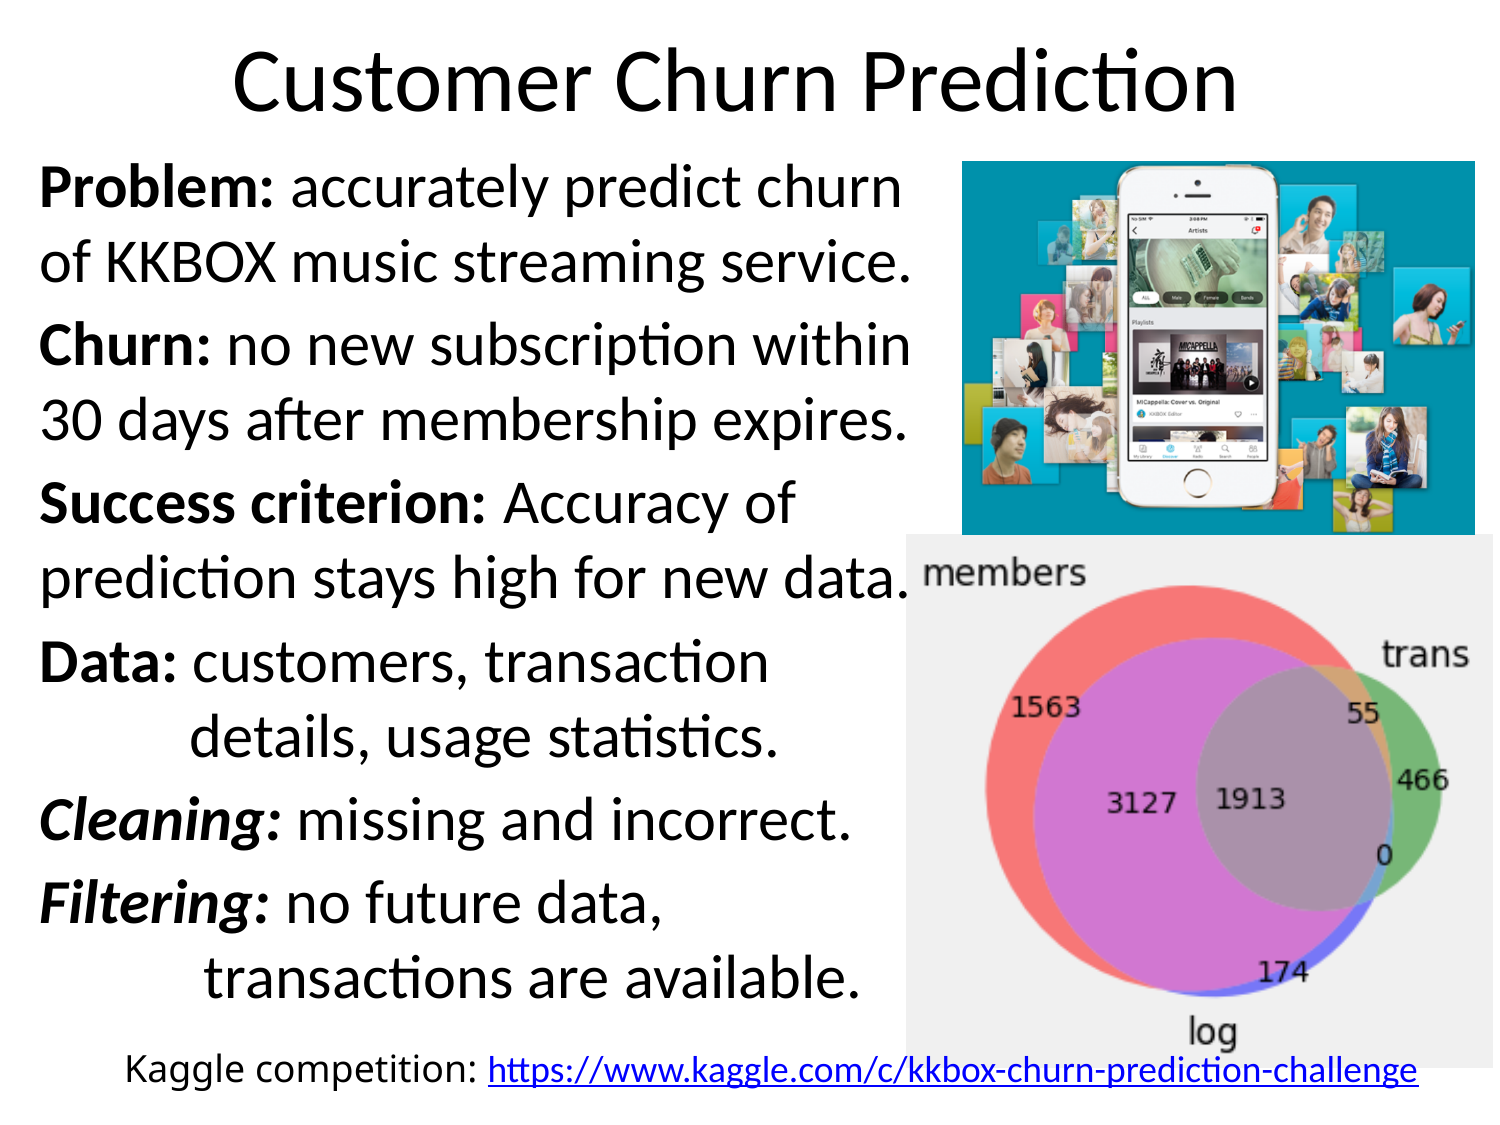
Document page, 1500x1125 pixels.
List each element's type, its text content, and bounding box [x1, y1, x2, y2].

text_box Customer Churn Prediction [217, 12, 1256, 137]
picture [906, 161, 1493, 1068]
text_box Problem: accurately predict churn of KKBOX music streaming service. Churn: no new subscription within 30 days after membership expires. Success criterion: Accuracy of prediction stays high for new data. Data: customers, transaction details, usage statistics. Cleaning: missing and incorrect. Filtering: no future data, transactions are available. [24, 137, 1475, 1019]
text_box Kaggle competition: https://www.kaggle.com/c/kkbox-churn-prediction-challenge [109, 1037, 1434, 1098]
